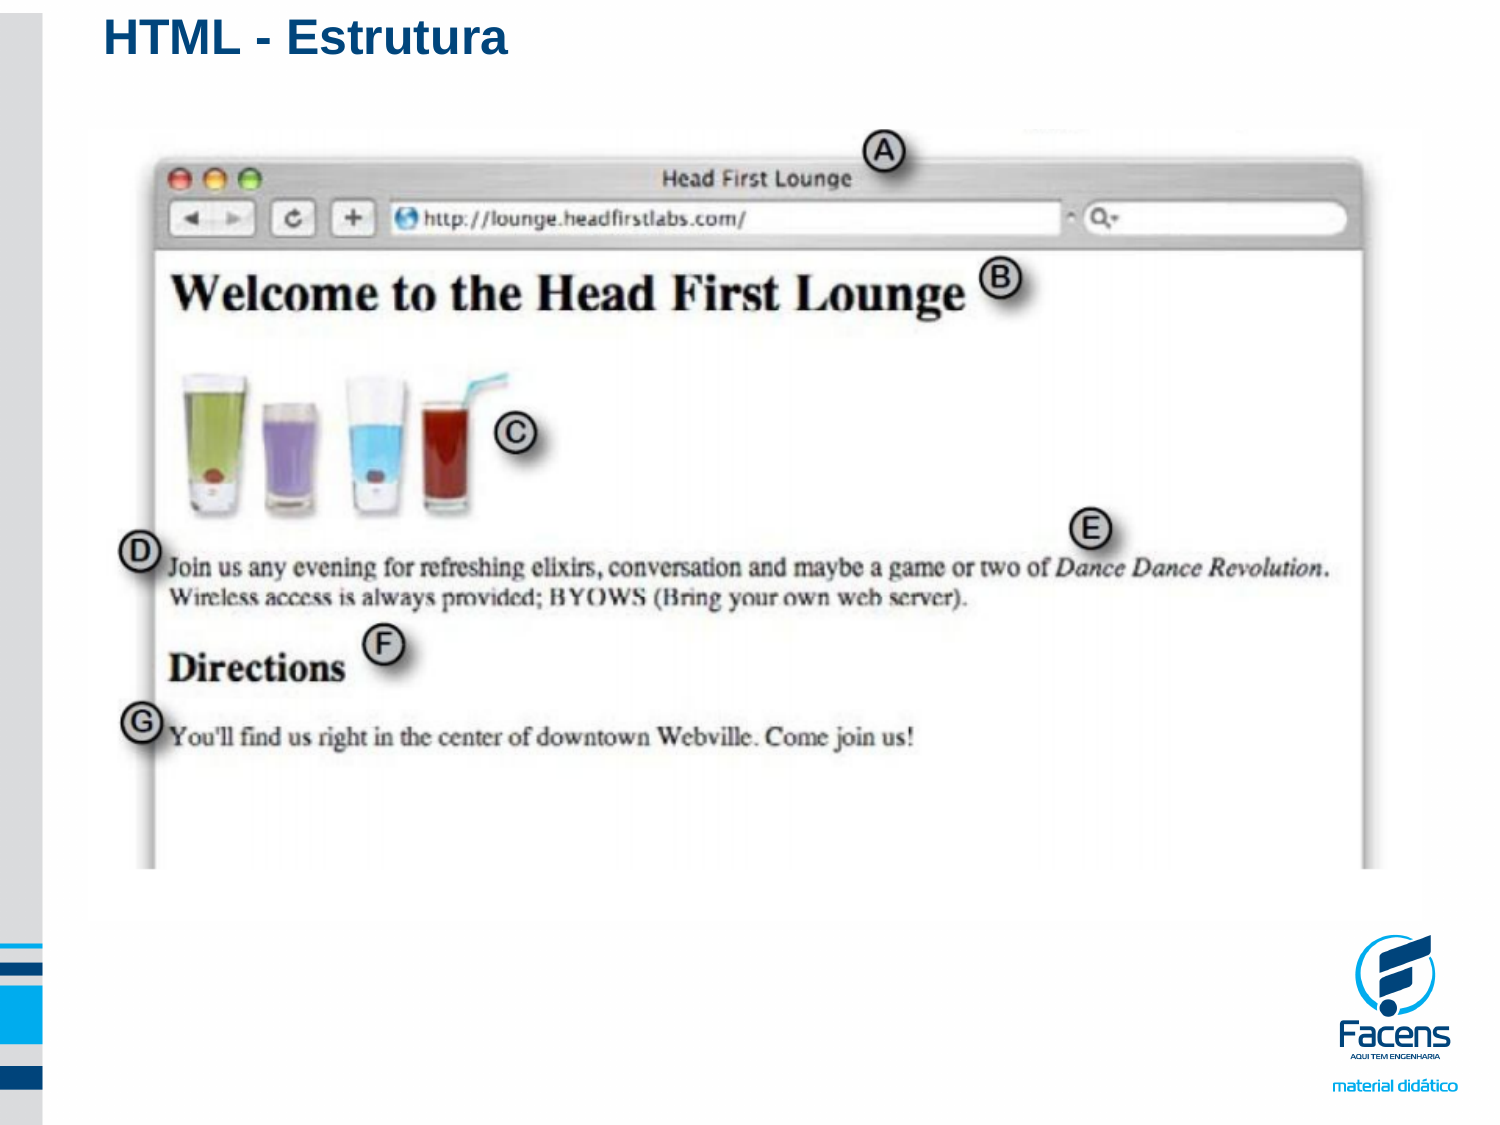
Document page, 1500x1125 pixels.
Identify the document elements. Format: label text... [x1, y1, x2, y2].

text_box HTML - Estrutura [88, 0, 1382, 129]
picture [0, 0, 1500, 1125]
